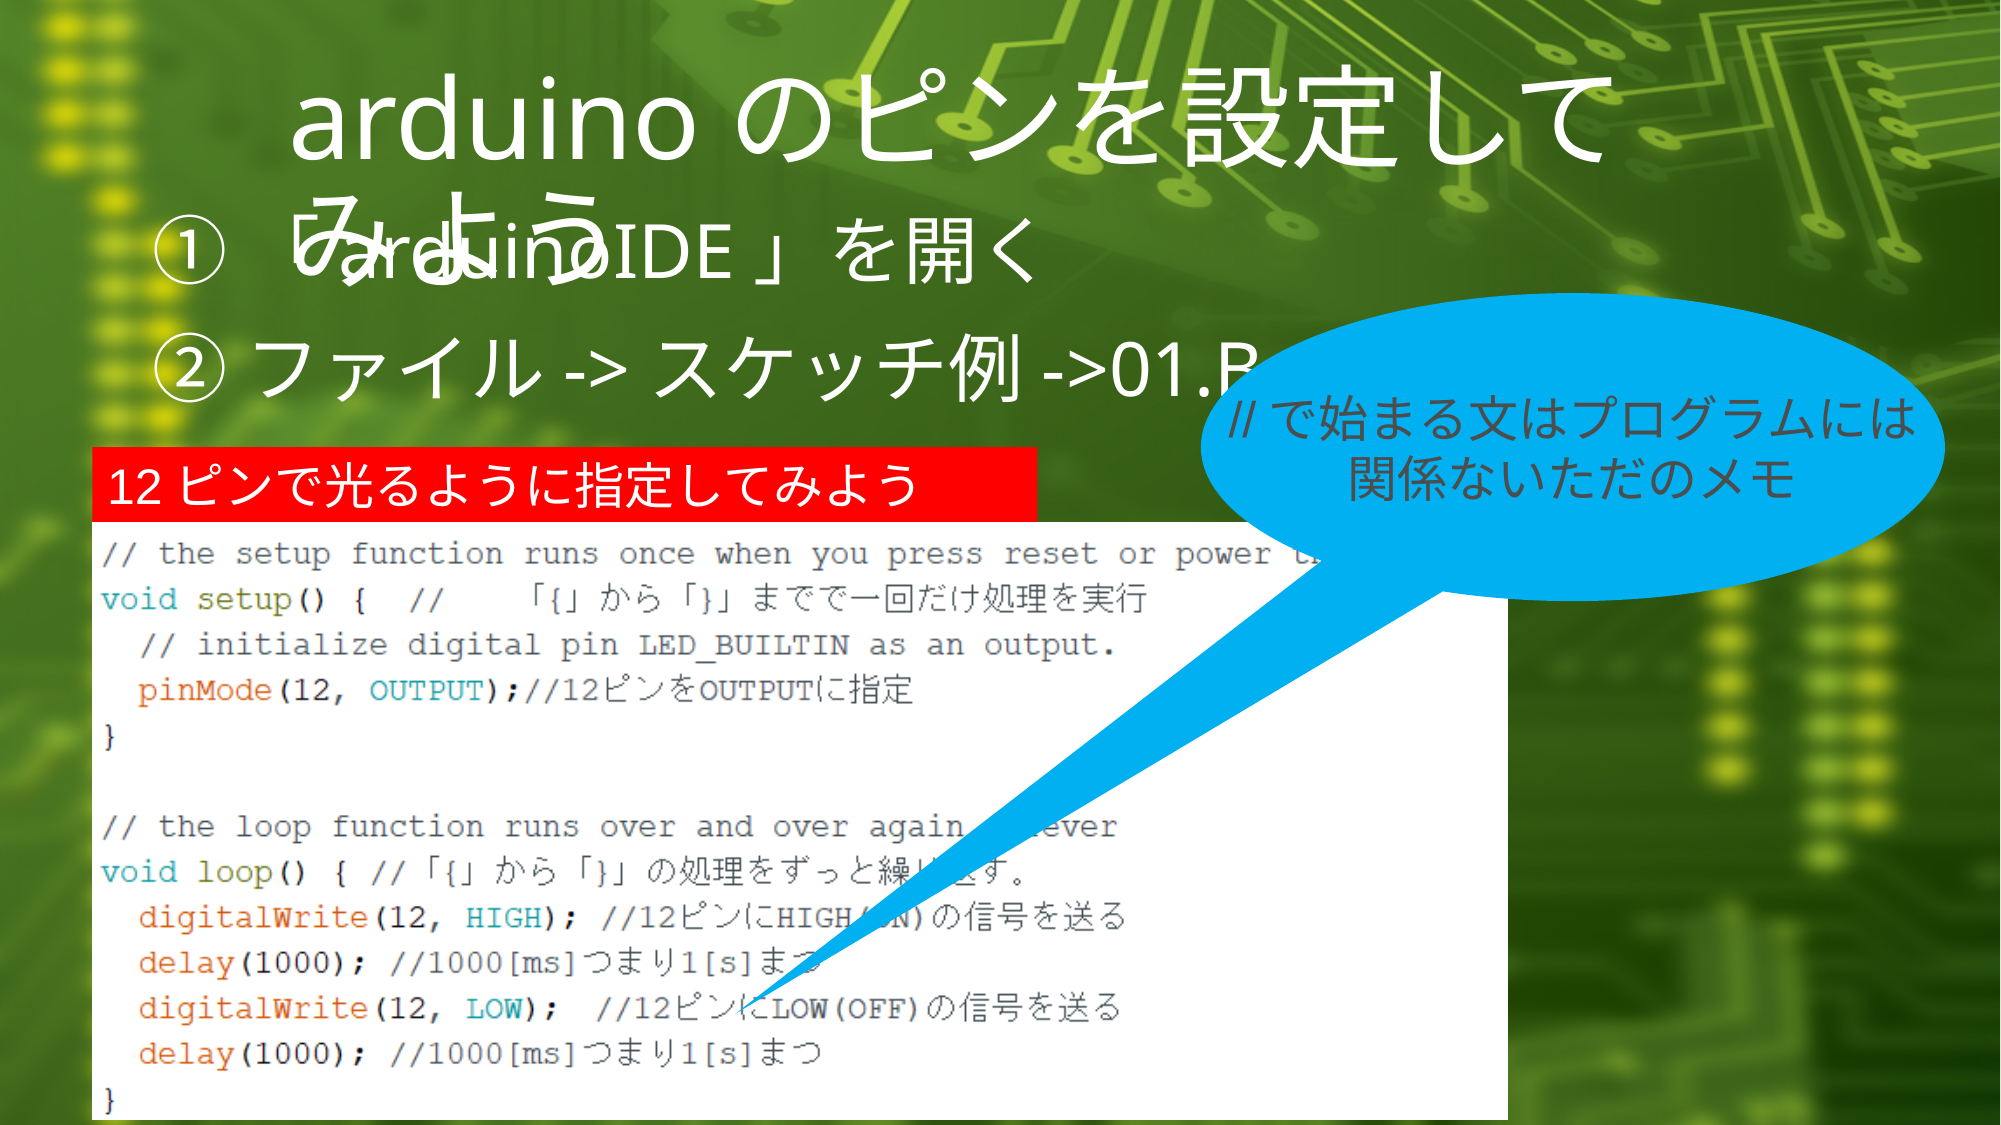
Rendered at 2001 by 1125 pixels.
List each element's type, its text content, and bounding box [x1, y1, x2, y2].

text_box //で始まる文はプログラムには 関係ないただのメモ [1200, 293, 1945, 602]
text_box arduinoのピンを設定してみよう [273, 54, 1727, 167]
text_box 12ピンで光るように指定してみよう [92, 447, 1038, 522]
text_box ①「arduinoIDE」を開く ②ファイル->スケッチ例->01.Basics->Blink [137, 206, 1731, 319]
picture [0, 0, 2001, 1125]
